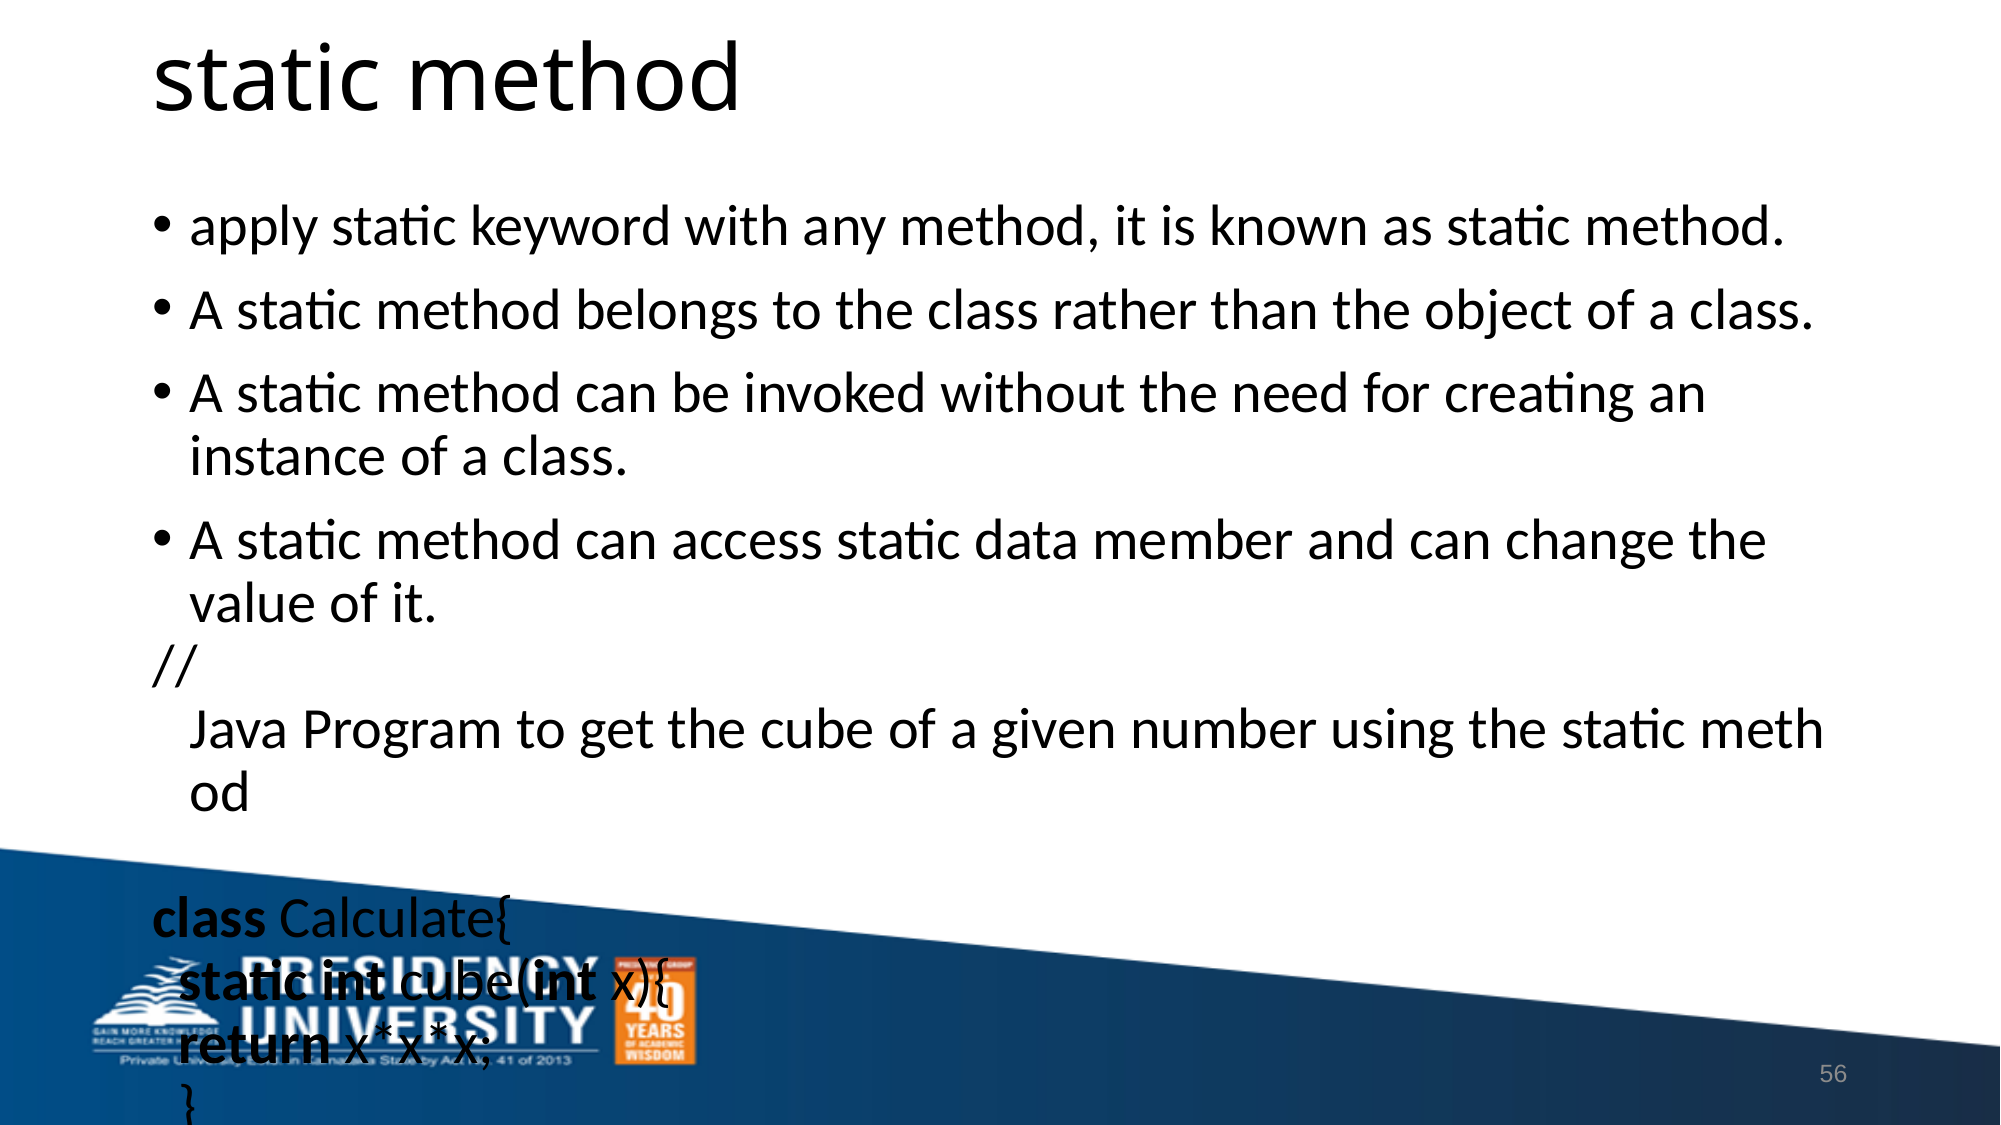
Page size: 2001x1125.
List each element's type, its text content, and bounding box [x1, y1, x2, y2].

slide_number 56 [1412, 1042, 1863, 1103]
title static method [137, 59, 1863, 187]
picture [0, 845, 2000, 1125]
list apply static keyword with any method, it is known as static method. A static method belongs to the class rather than the object of a class. A static method can be invoked without the need for creating an instance of a class. A static method can access static data member and can change the value of it. //Java Program to get the cube of a given number using the static method class Calculate{ static int cube(int x){ return x*x*x; } public static void main(String args[]){ int result=Calculate.cube(5); System.out.println(result); } } [137, 187, 1863, 1014]
